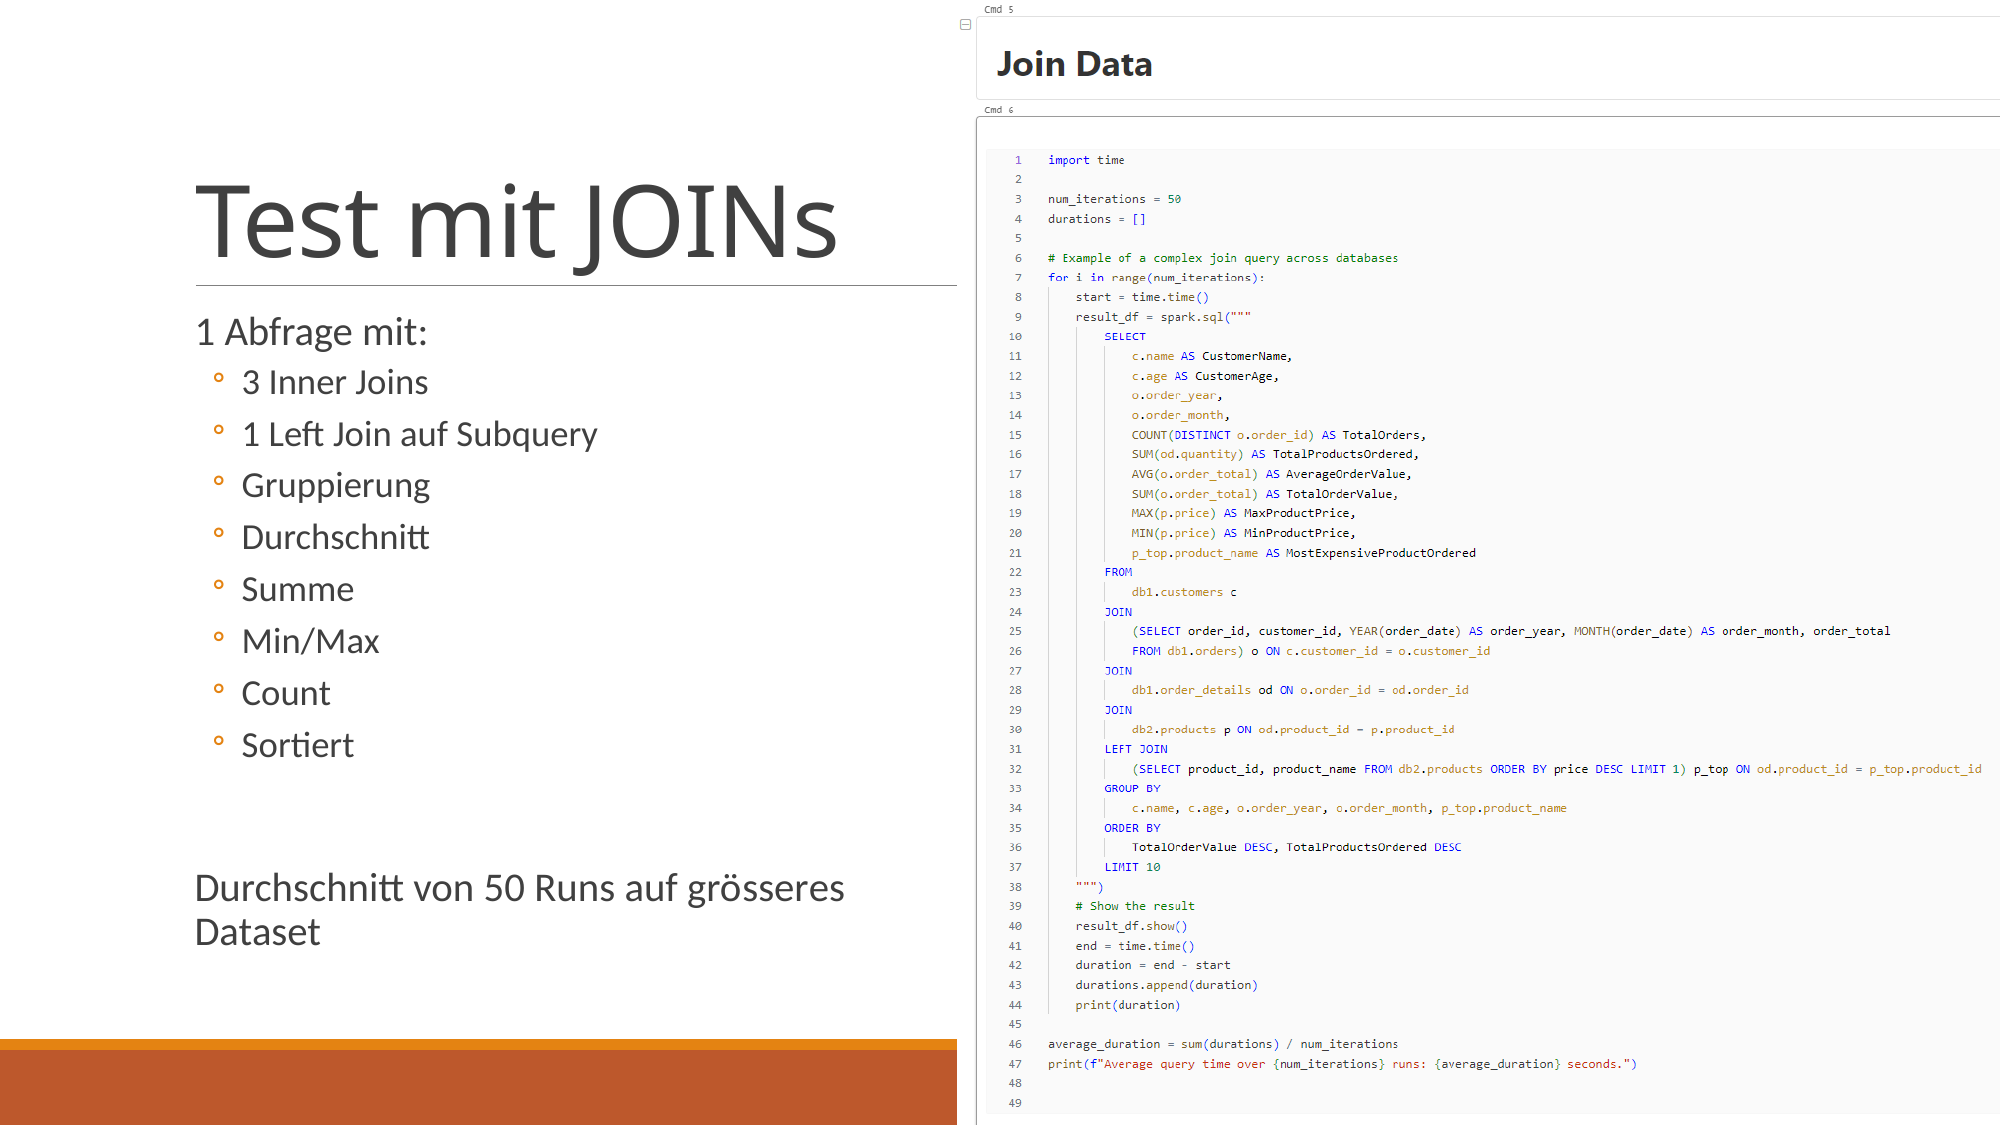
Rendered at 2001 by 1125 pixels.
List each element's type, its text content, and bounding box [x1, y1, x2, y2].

list 1 Abfrage mit: 3 Inner Joins 1 Left Join auf Subquery Gruppierung Durchschnitt Summe Min/Max Count Sortiert Durchschnitt von 50 Runs auf grösseres Dataset [180, 302, 954, 963]
picture [956, 0, 2000, 1125]
title Test mit JOINs [180, 47, 954, 285]
